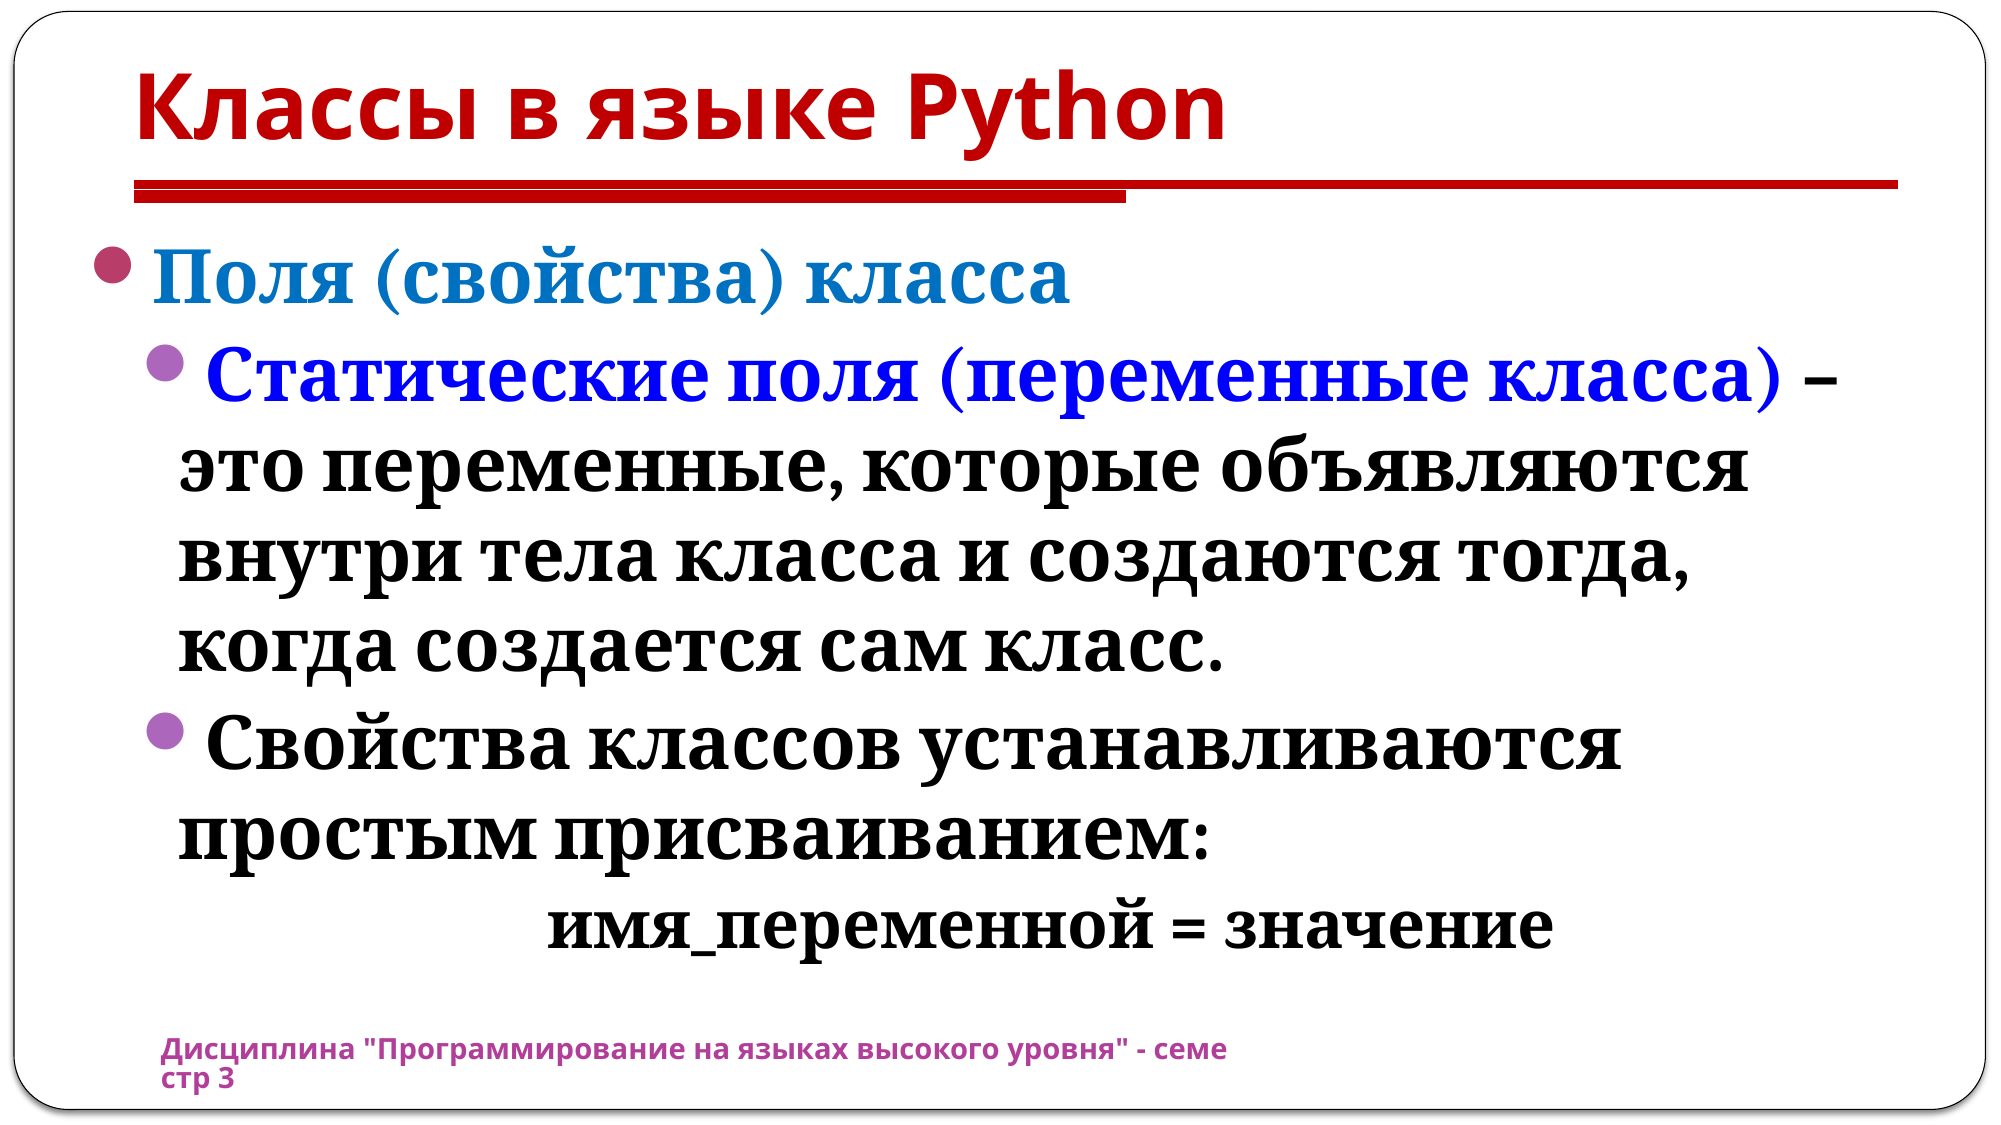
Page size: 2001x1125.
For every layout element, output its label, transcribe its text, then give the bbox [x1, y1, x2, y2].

title Классы в языке Python [117, 21, 1914, 173]
list Поля (свойства) класса Статические поля (переменные класса) – это переменные, которые объявляются внутри тела класса и создаются тогда, когда создается сам класс. Свойства классов устанавливаются простым присваиванием: имя_переменной = значение [74, 221, 1932, 1047]
footer Дисциплина "Программирование на языках высокого уровня" - семестр 3 [145, 1012, 1257, 1088]
